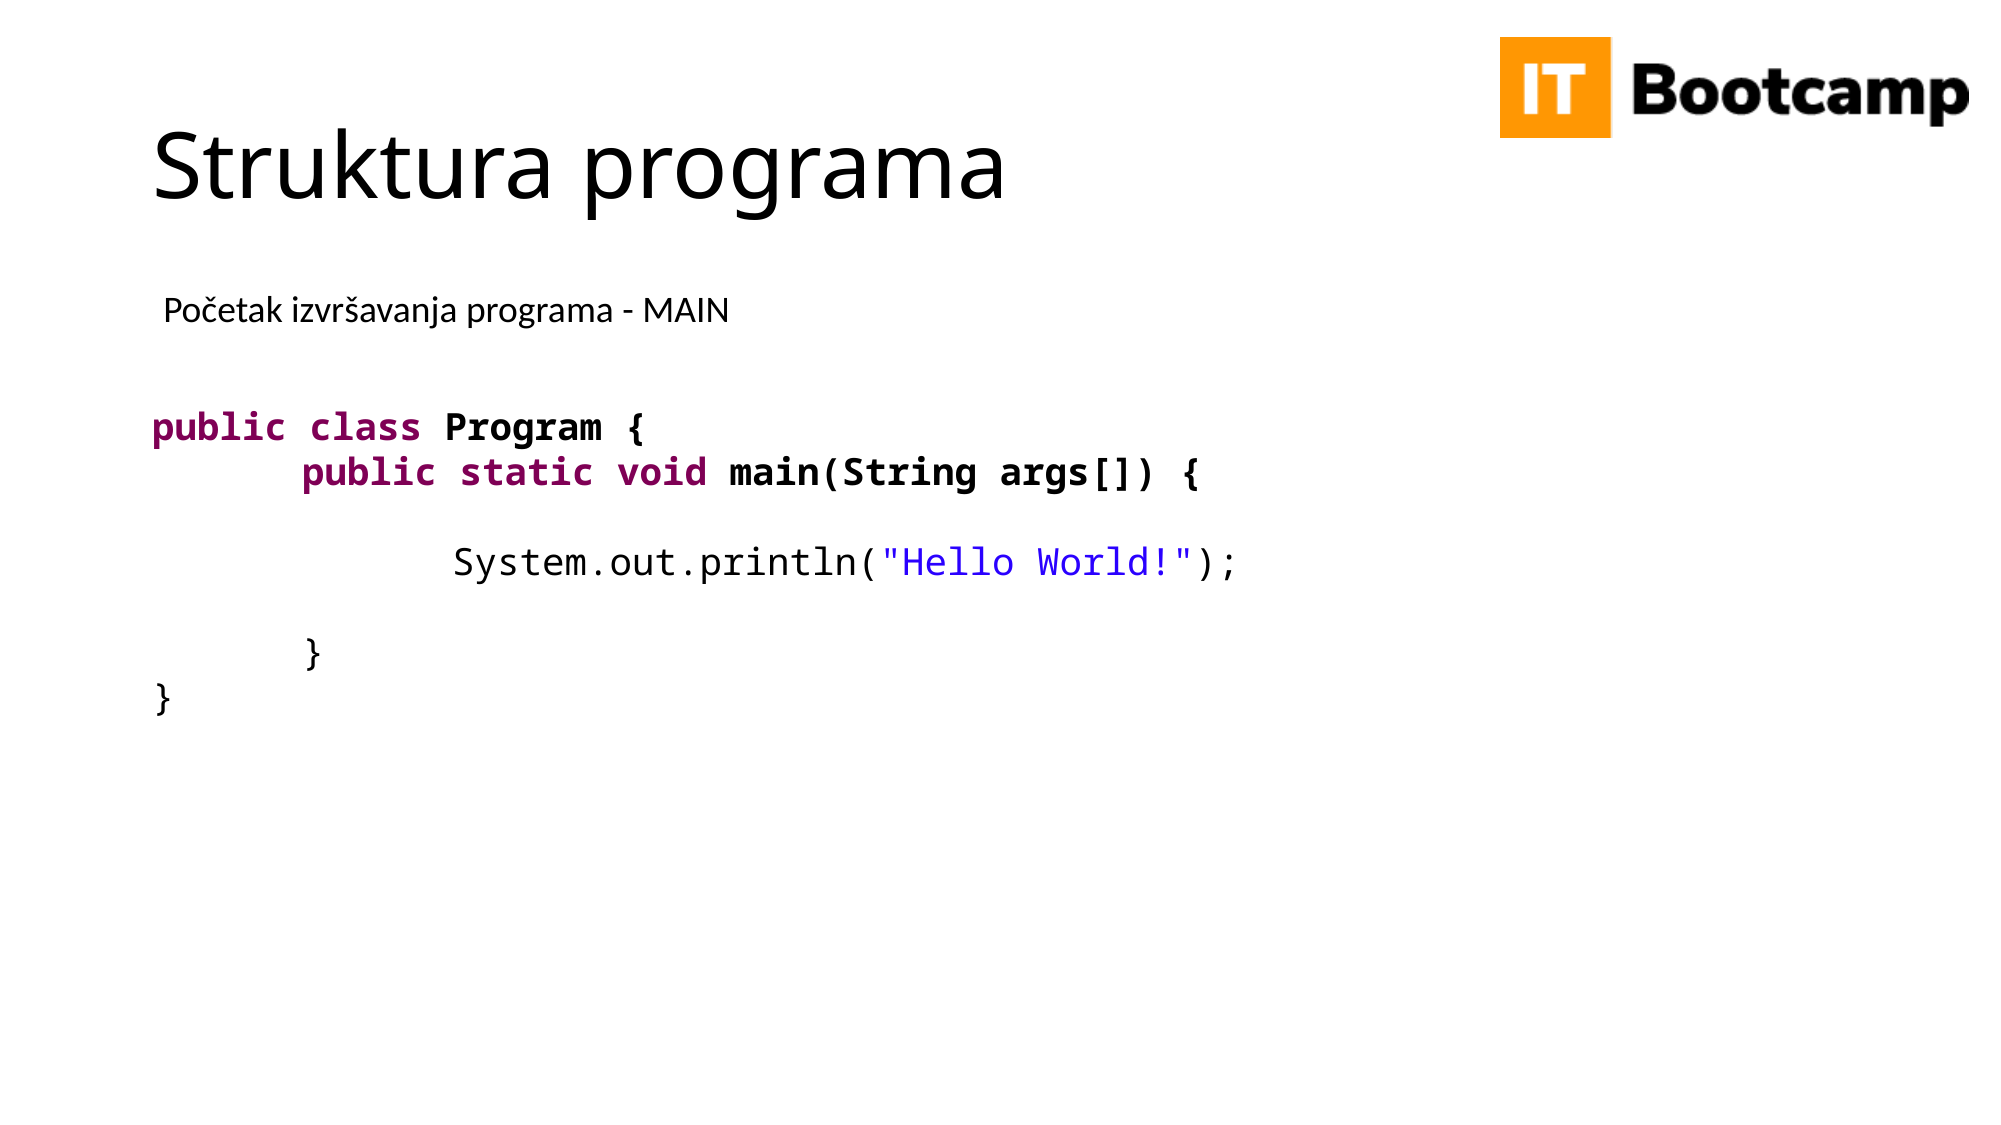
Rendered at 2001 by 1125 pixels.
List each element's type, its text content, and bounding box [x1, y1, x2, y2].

picture [1500, 37, 1969, 138]
text_box Početak izvršavanja programa - MAIN [148, 277, 1213, 338]
text_box public class Program { public static void main(String args[]) { System.out.println("Hello World!"); } } [137, 395, 1500, 726]
title Struktura programa [137, 60, 1863, 278]
